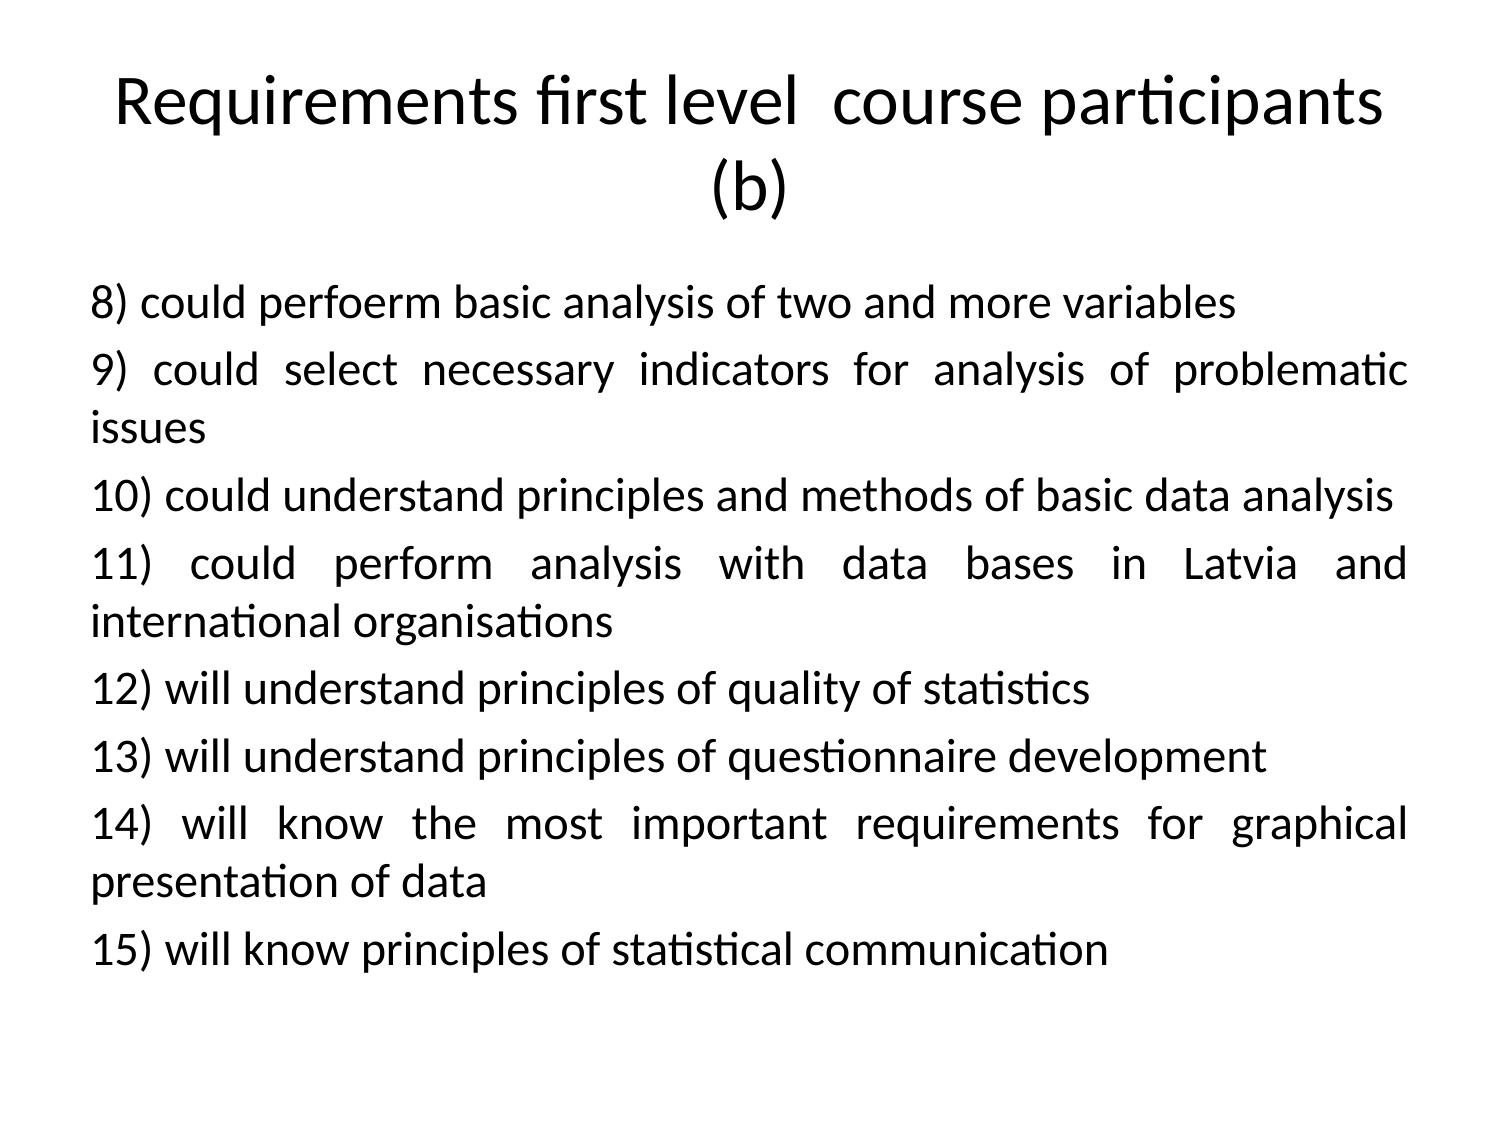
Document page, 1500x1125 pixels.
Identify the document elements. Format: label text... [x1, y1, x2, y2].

title Requirements first level course participants (b) [75, 45, 1425, 233]
list 8) could perfoerm basic analysis of two and more variables 9) could select necessary indicators for analysis of problematic issues 10) could understand principles and methods of basic data analysis 11) could perform analysis with data bases in Latvia and international organisations 12) will understand principles of quality of statistics 13) will understand principles of questionnaire development 14) will know the most important requirements for graphical presentation of data 15) will know principles of statistical communication [75, 262, 1425, 1005]
